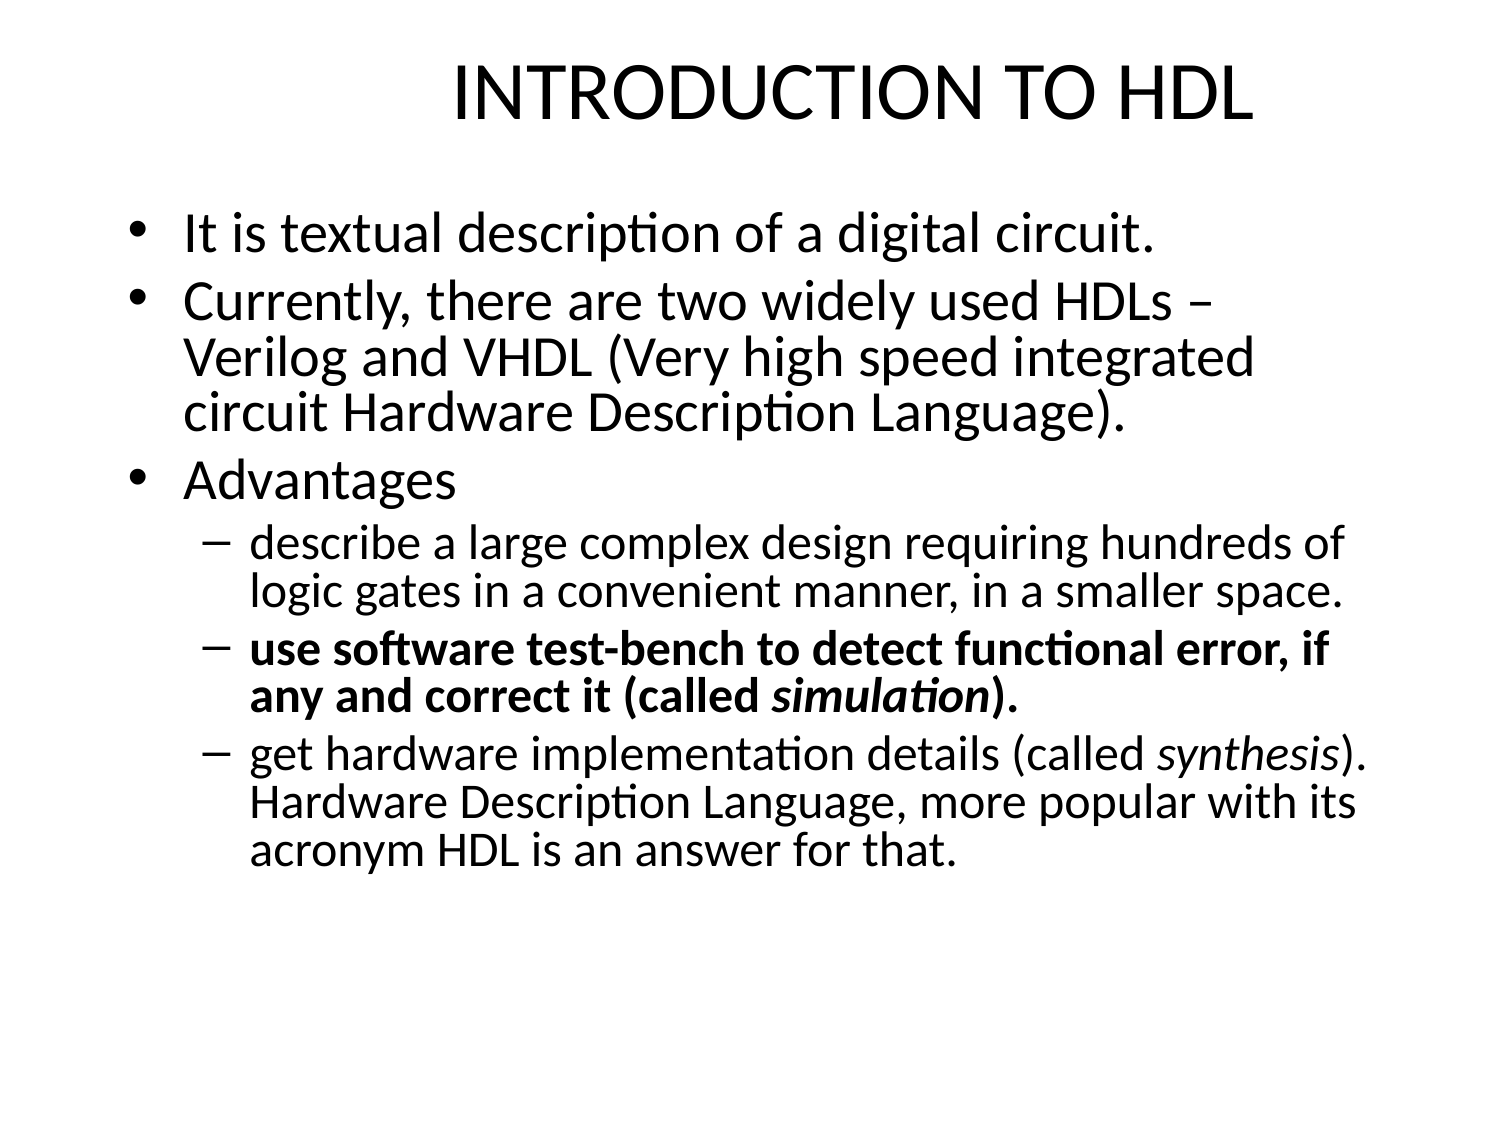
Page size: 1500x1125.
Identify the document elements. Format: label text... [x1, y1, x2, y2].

list It is textual description of a digital circuit. Currently, there are two widely used HDLs – Verilog and VHDL (Very high speed integrated circuit Hardware Description Language). Advantages describe a large complex design requiring hundreds of logic gates in a convenient manner, in a smaller space. use software test-bench to detect functional error, if any and correct it (called simulation). get hardware implementation details (called synthesis). Hardware Description Language, more popular with its acronym HDL is an answer for that. [112, 200, 1388, 1050]
title INTRODUCTION TO HDL [225, 24, 1500, 148]
